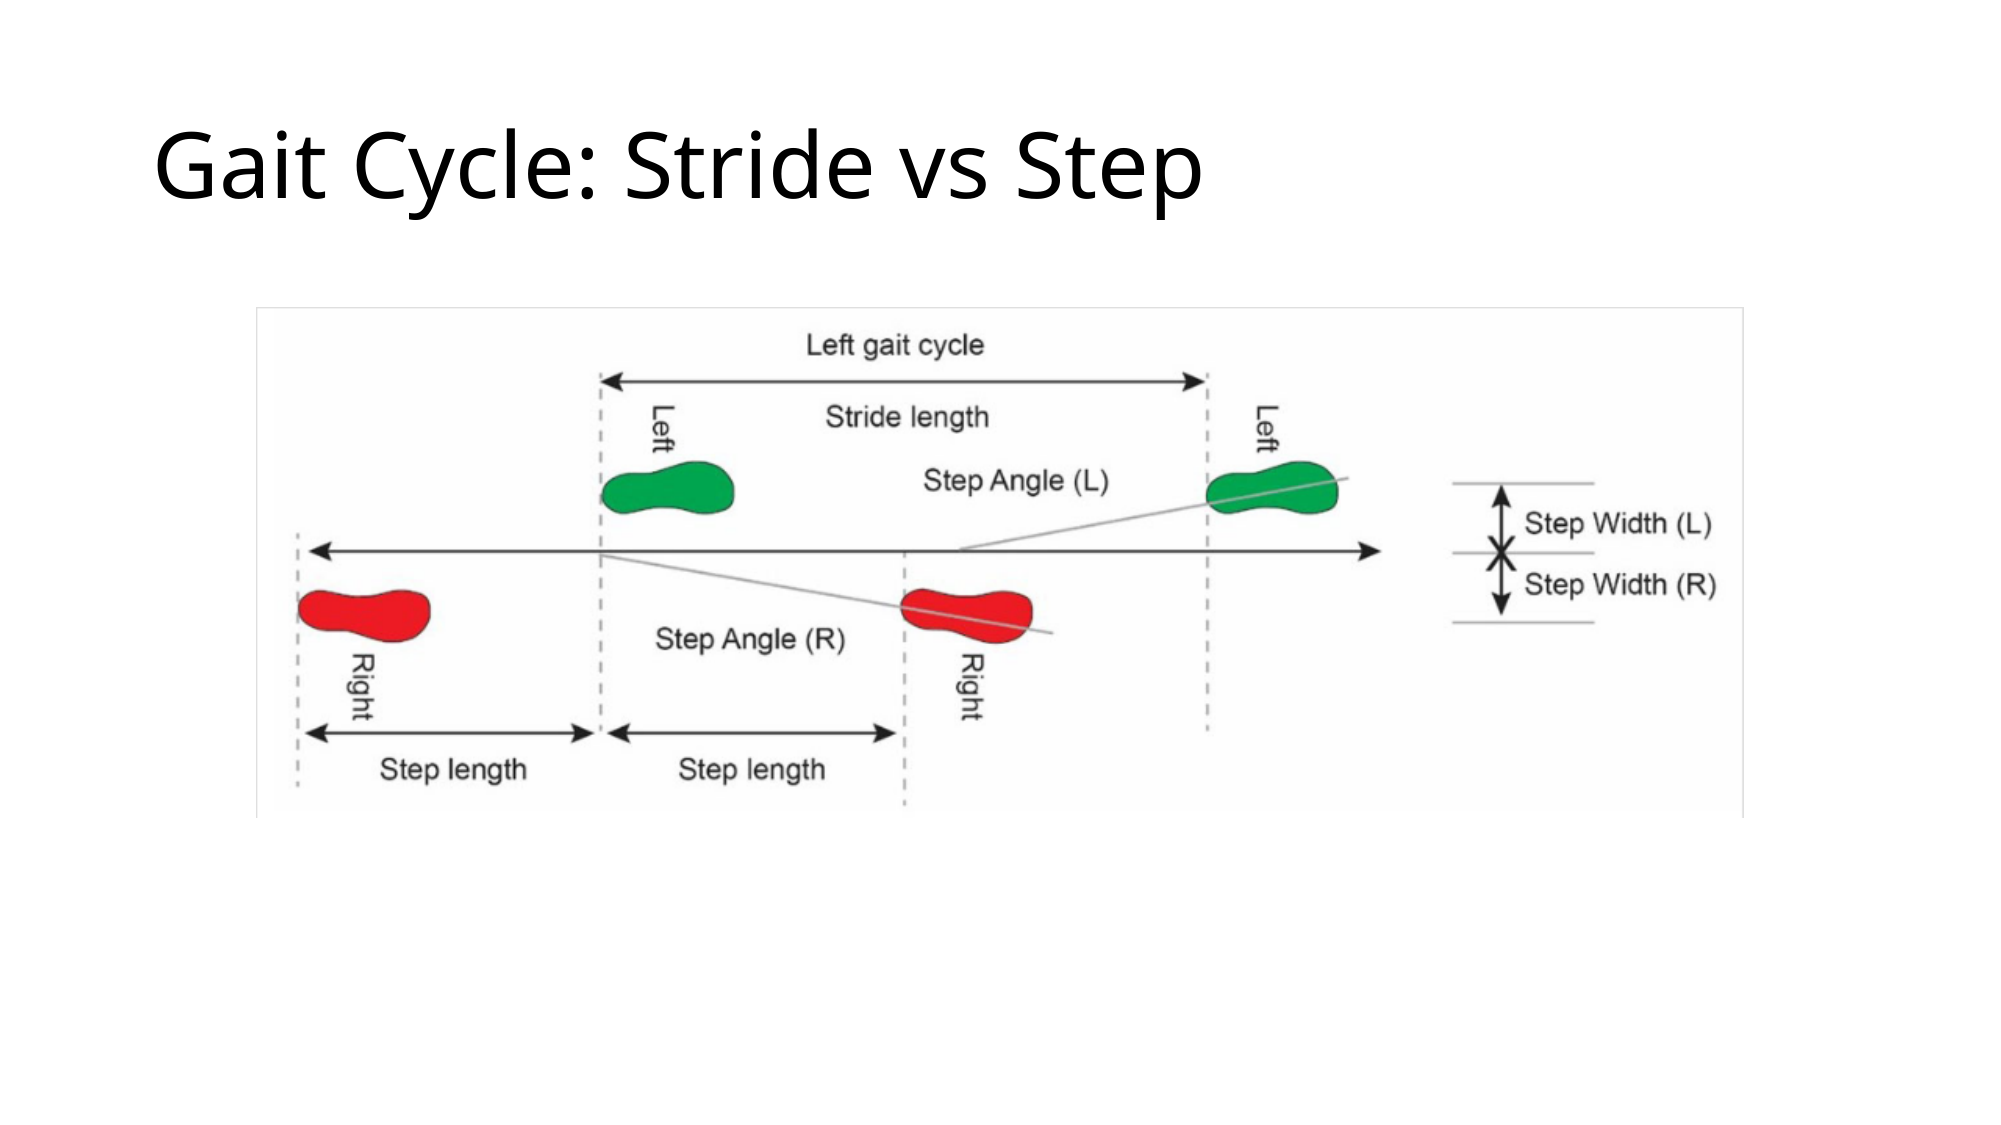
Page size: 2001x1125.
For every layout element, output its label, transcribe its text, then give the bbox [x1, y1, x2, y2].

title Gait Cycle: Stride vs Step [137, 59, 1863, 278]
picture [256, 307, 1744, 818]
